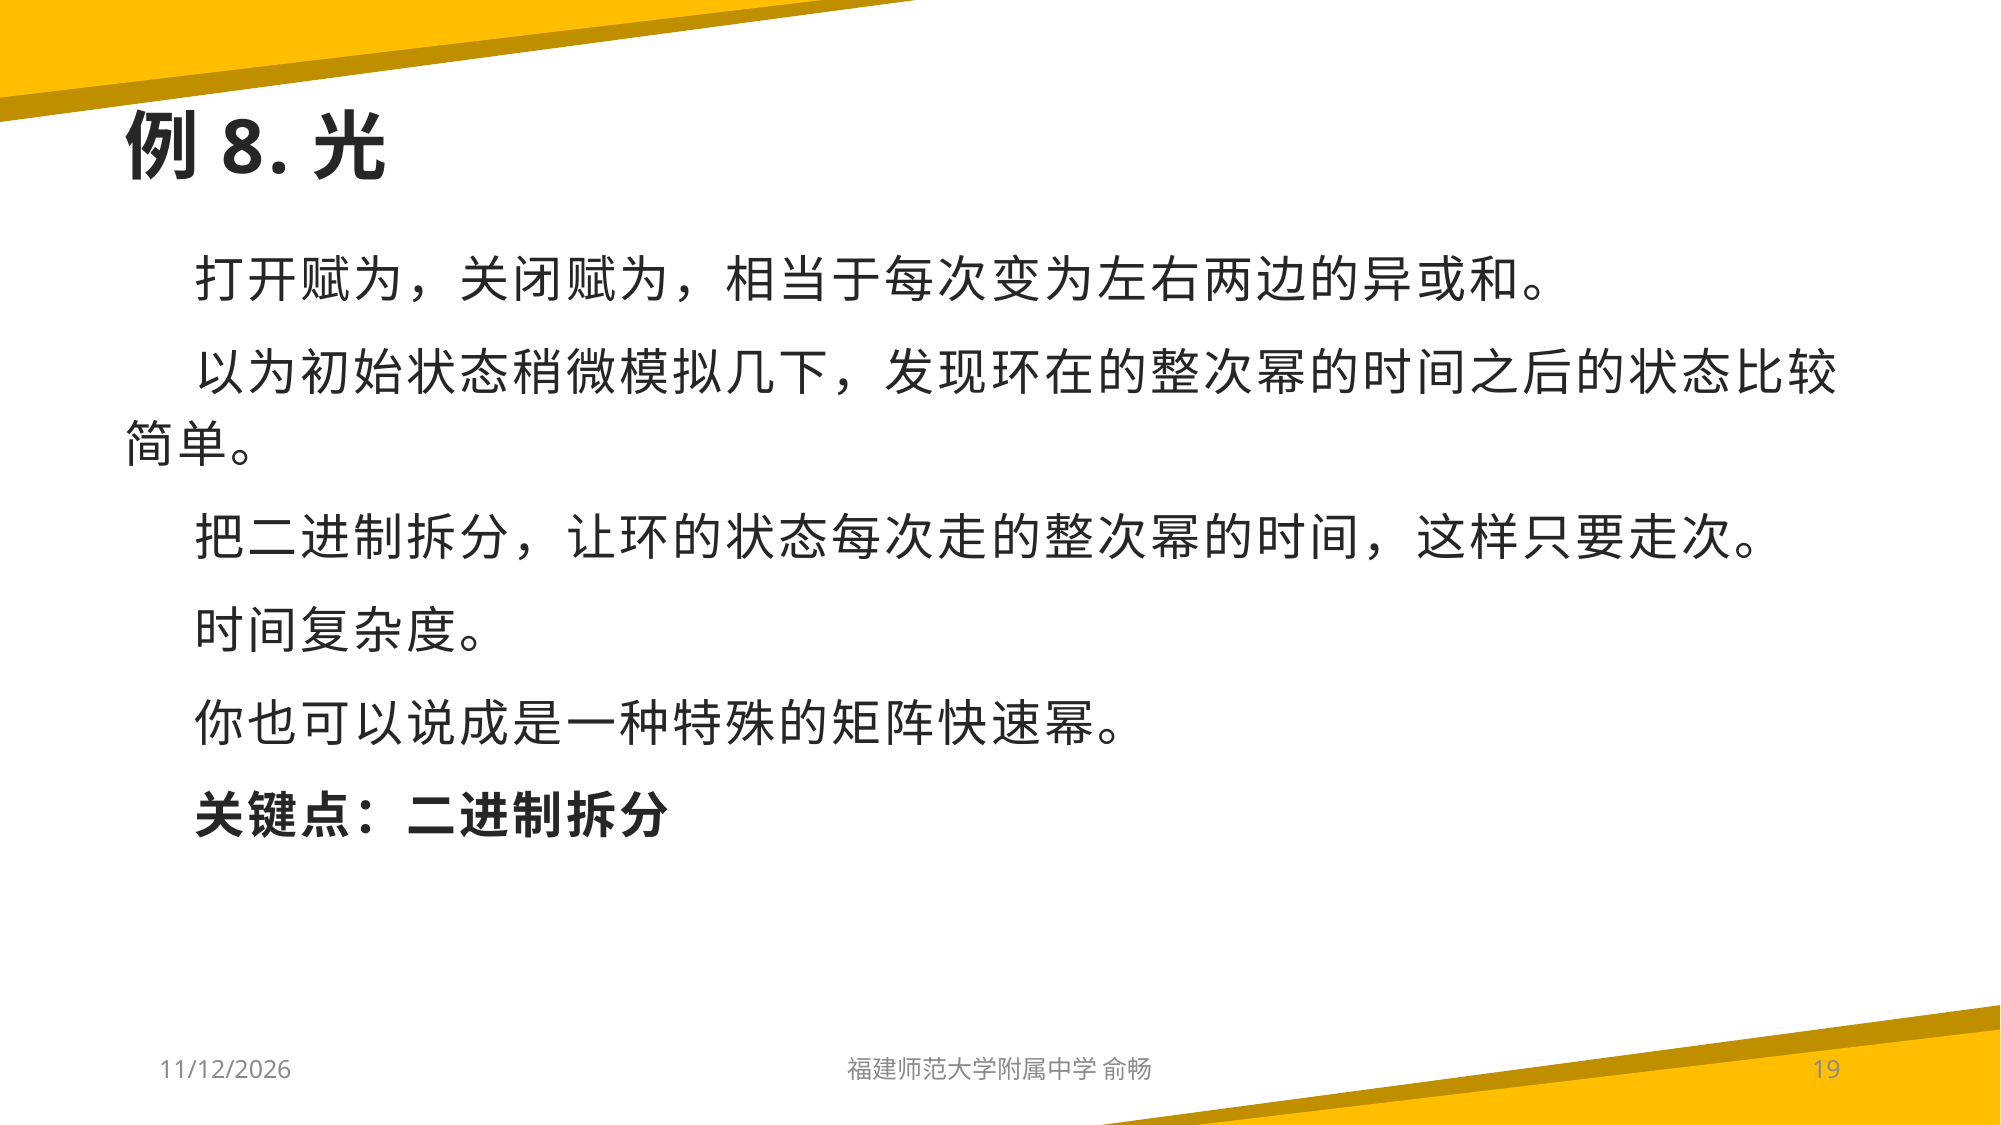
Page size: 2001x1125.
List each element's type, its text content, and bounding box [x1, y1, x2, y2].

footer 福建师范大学附属中学 俞畅 [675, 1041, 1325, 1094]
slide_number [144, 1041, 588, 1094]
slide_number 19 [1412, 1041, 1856, 1094]
title 例8.光 [109, 72, 1891, 202]
